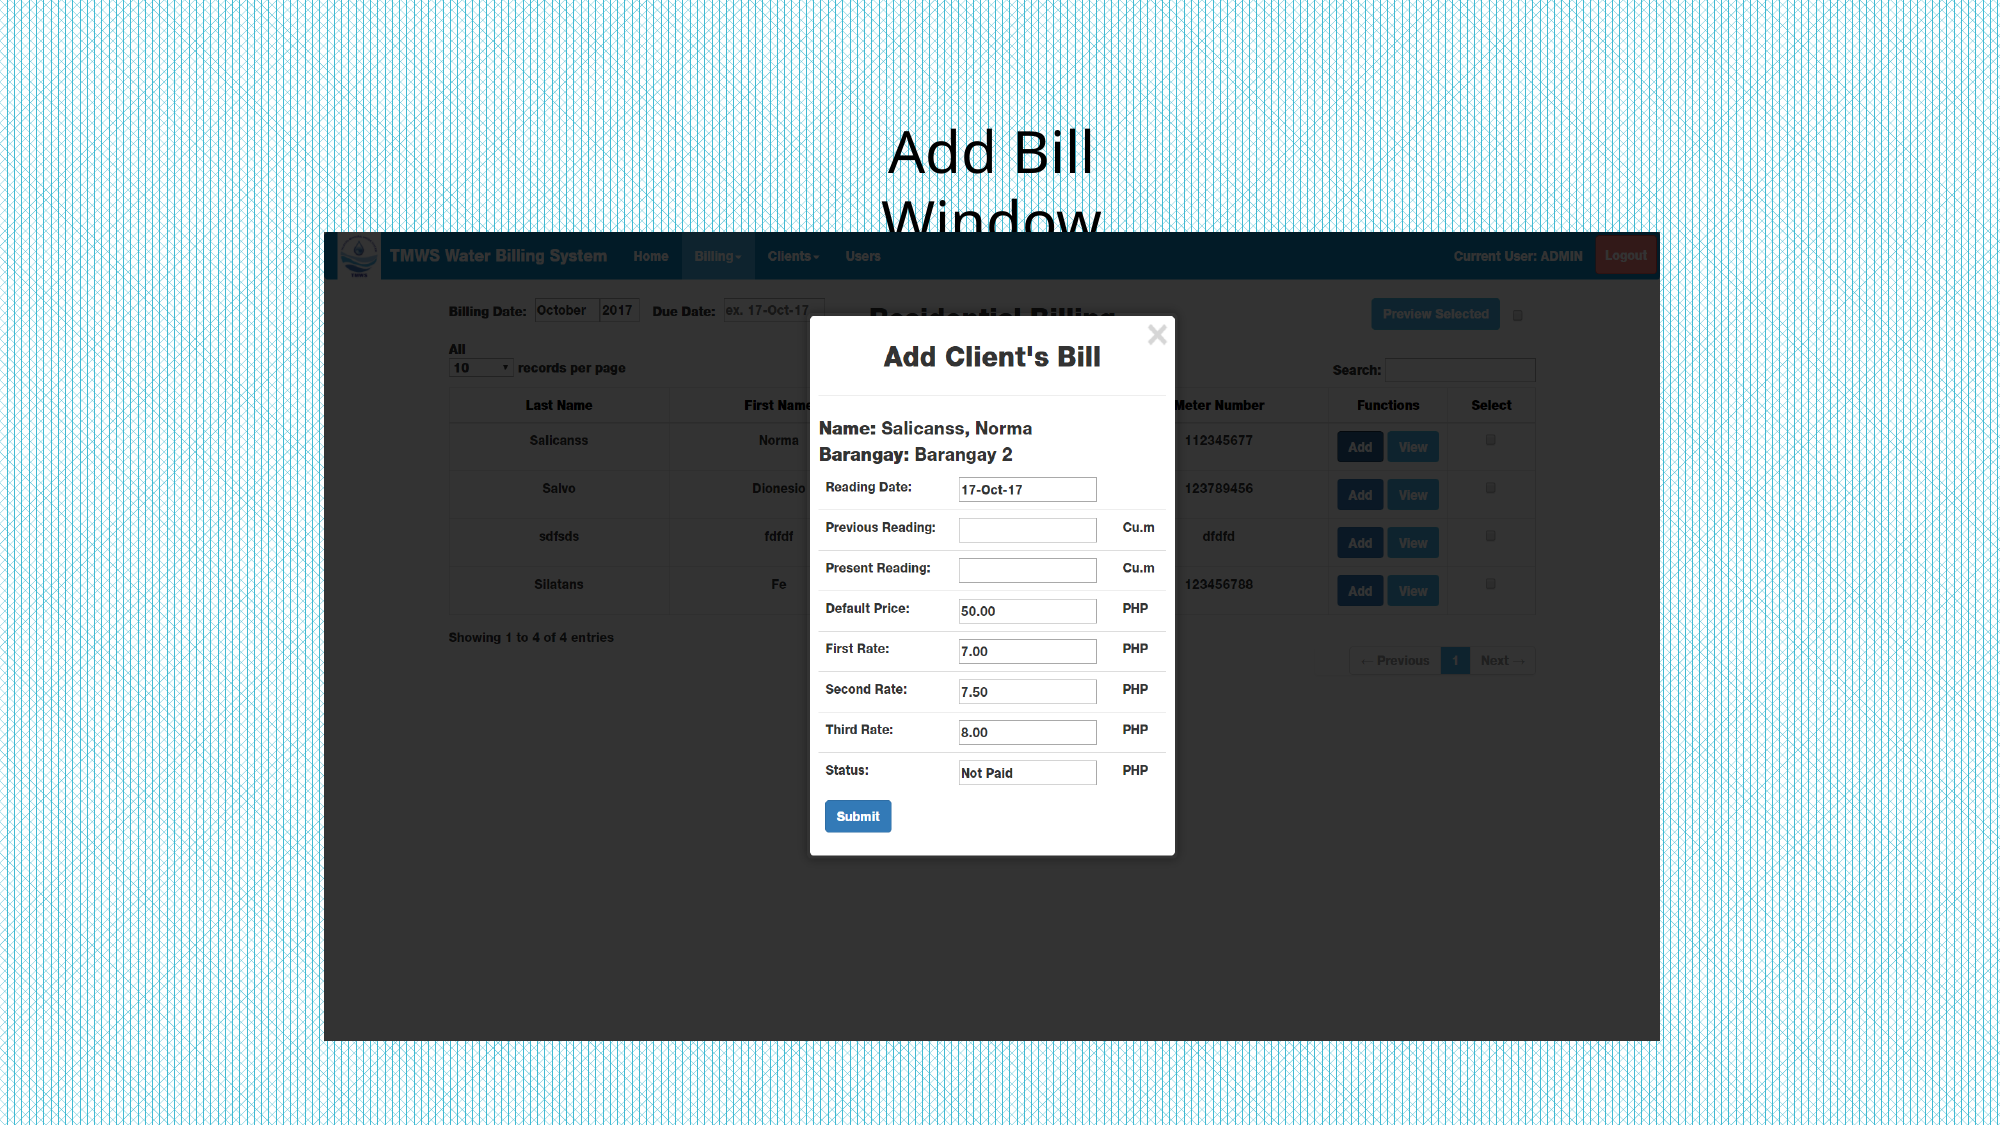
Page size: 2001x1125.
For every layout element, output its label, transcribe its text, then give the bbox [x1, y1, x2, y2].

picture [323, 232, 1660, 1041]
text_box Add Bill Window [761, 107, 1223, 232]
